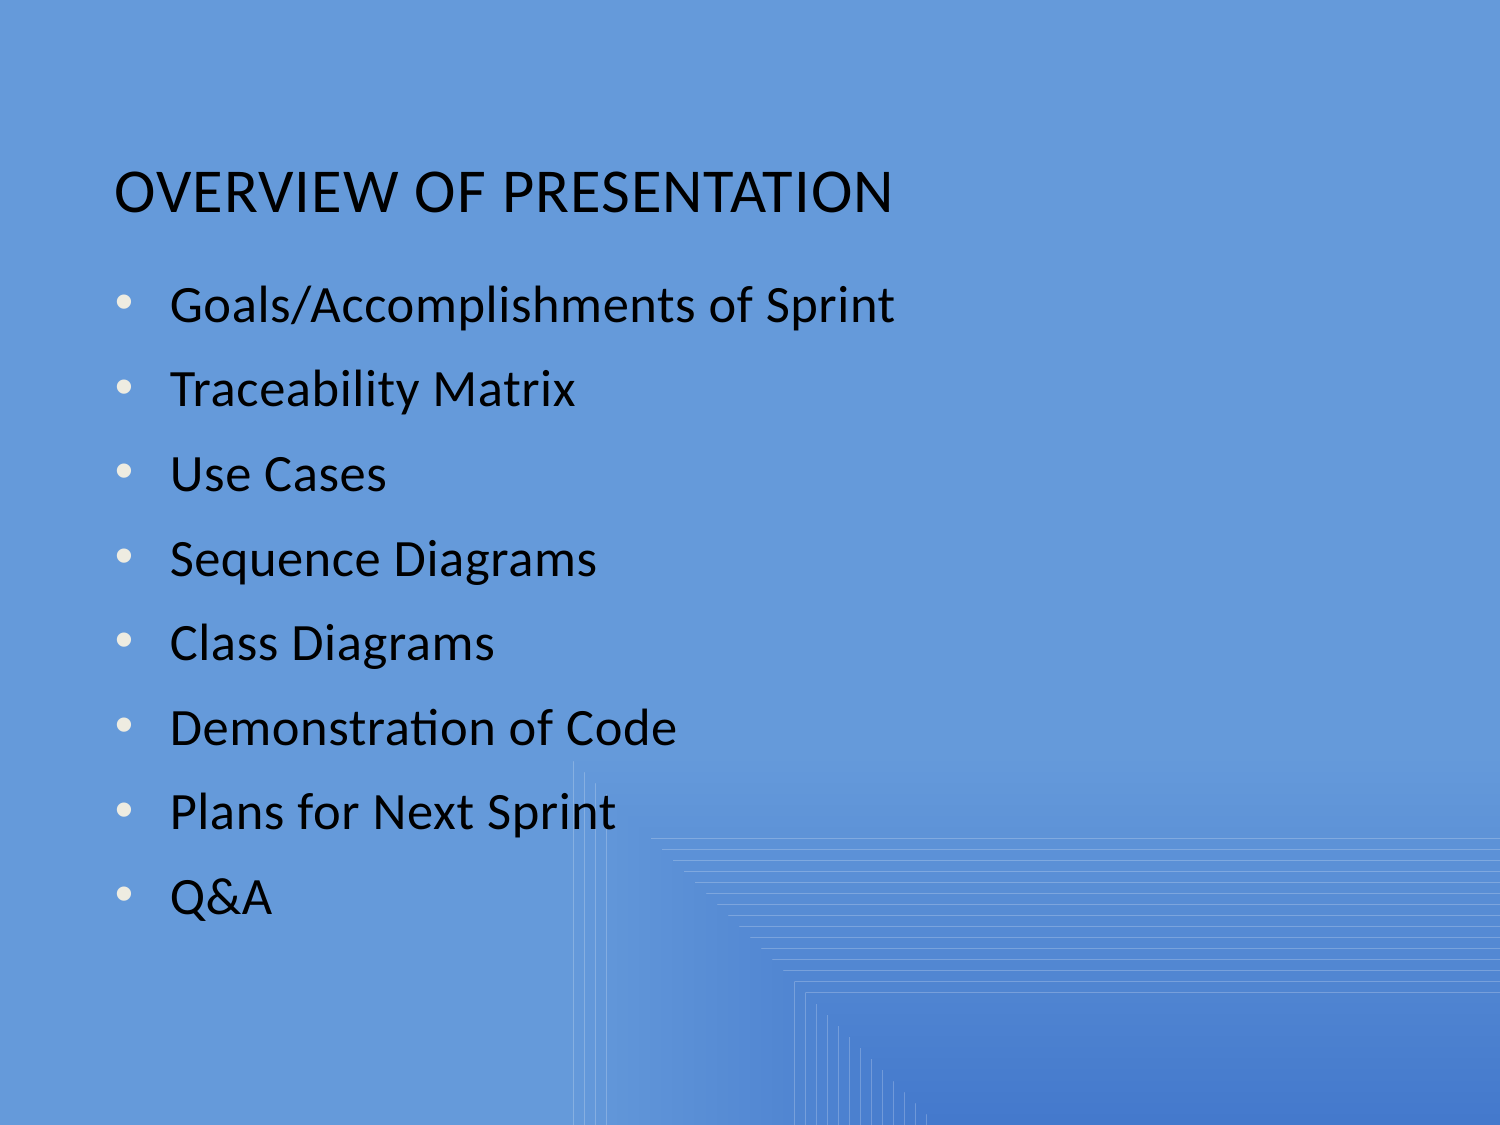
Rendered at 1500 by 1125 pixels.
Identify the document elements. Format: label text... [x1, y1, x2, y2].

title Overview of presentation [99, 45, 1400, 233]
list Goals/Accomplishments of Sprint Traceability Matrix Use Cases Sequence Diagrams Class Diagrams Demonstration of Code Plans for Next Sprint Q&A [99, 262, 1400, 938]
